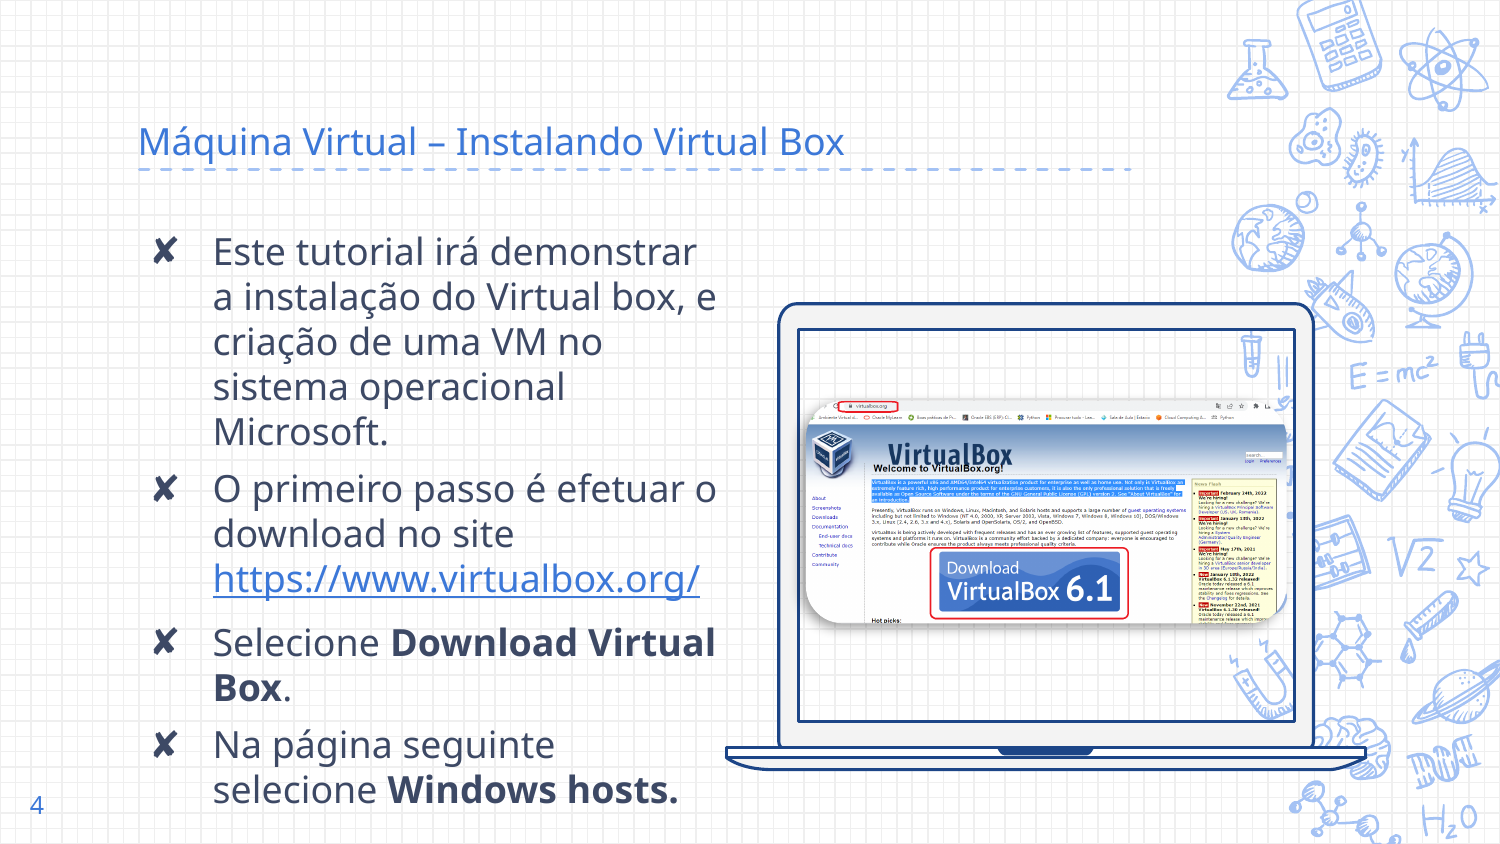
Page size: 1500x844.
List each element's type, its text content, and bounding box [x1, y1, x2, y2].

list Este tutorial irá demonstrar a instalação do Virtual box, e criação de uma VM no sistema operacional Microsoft. O primeiro passo é efetuar o download no site https://www.virtualbox.org/ Selecione Download Virtual Box. Na página seguinte selecione Windows hosts. [122, 212, 739, 806]
picture [805, 400, 1287, 624]
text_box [726, 303, 1367, 770]
slide_number 4 [14, 774, 105, 840]
title Máquina Virtual – Instalando Virtual Box [122, 36, 1130, 178]
